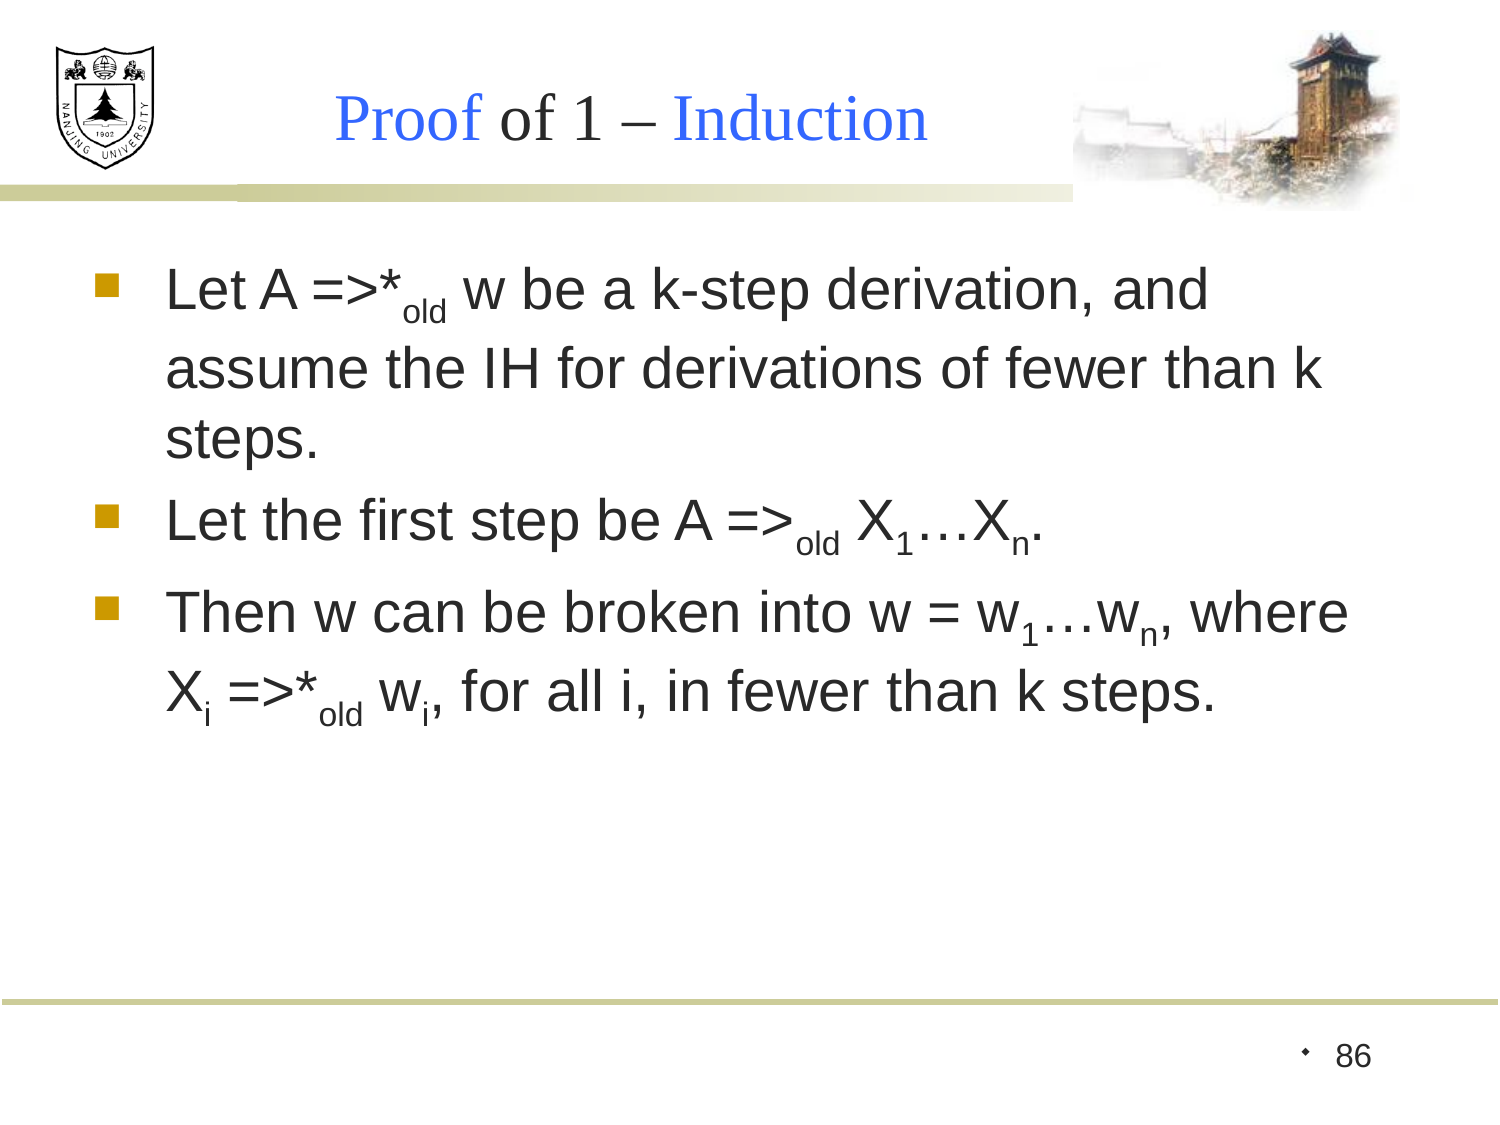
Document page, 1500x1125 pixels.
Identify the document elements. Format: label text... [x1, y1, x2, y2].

list Let A =>*old w be a k-step derivation, and assume the IH for derivations of fewer than k steps. Let the first step be A =>old X1…Xn. Then w can be broken into w = w1…wn, where Xi =>*old wi, for all i, in fewer than k steps. [76, 243, 1413, 965]
picture [1073, 30, 1400, 211]
picture [50, 42, 160, 173]
slide_number 86 [1234, 1030, 1388, 1107]
title Proof of 1 – Induction [171, 66, 1093, 161]
picture [2, 999, 1498, 1005]
